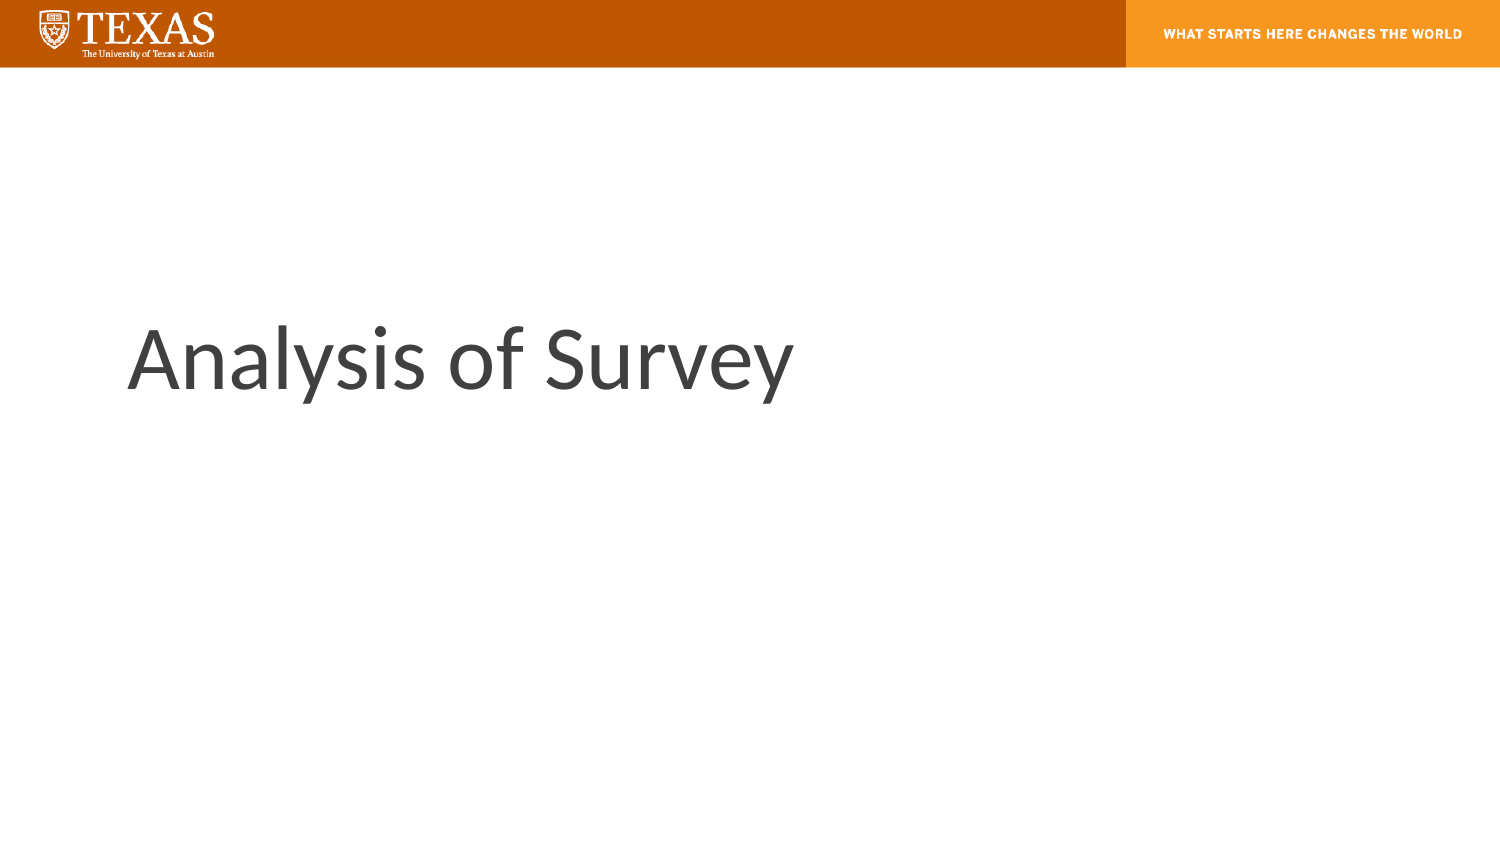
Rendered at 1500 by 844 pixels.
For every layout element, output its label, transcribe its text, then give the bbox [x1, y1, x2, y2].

picture [0, 0, 1500, 844]
title Analysis of Survey [112, 262, 1325, 443]
